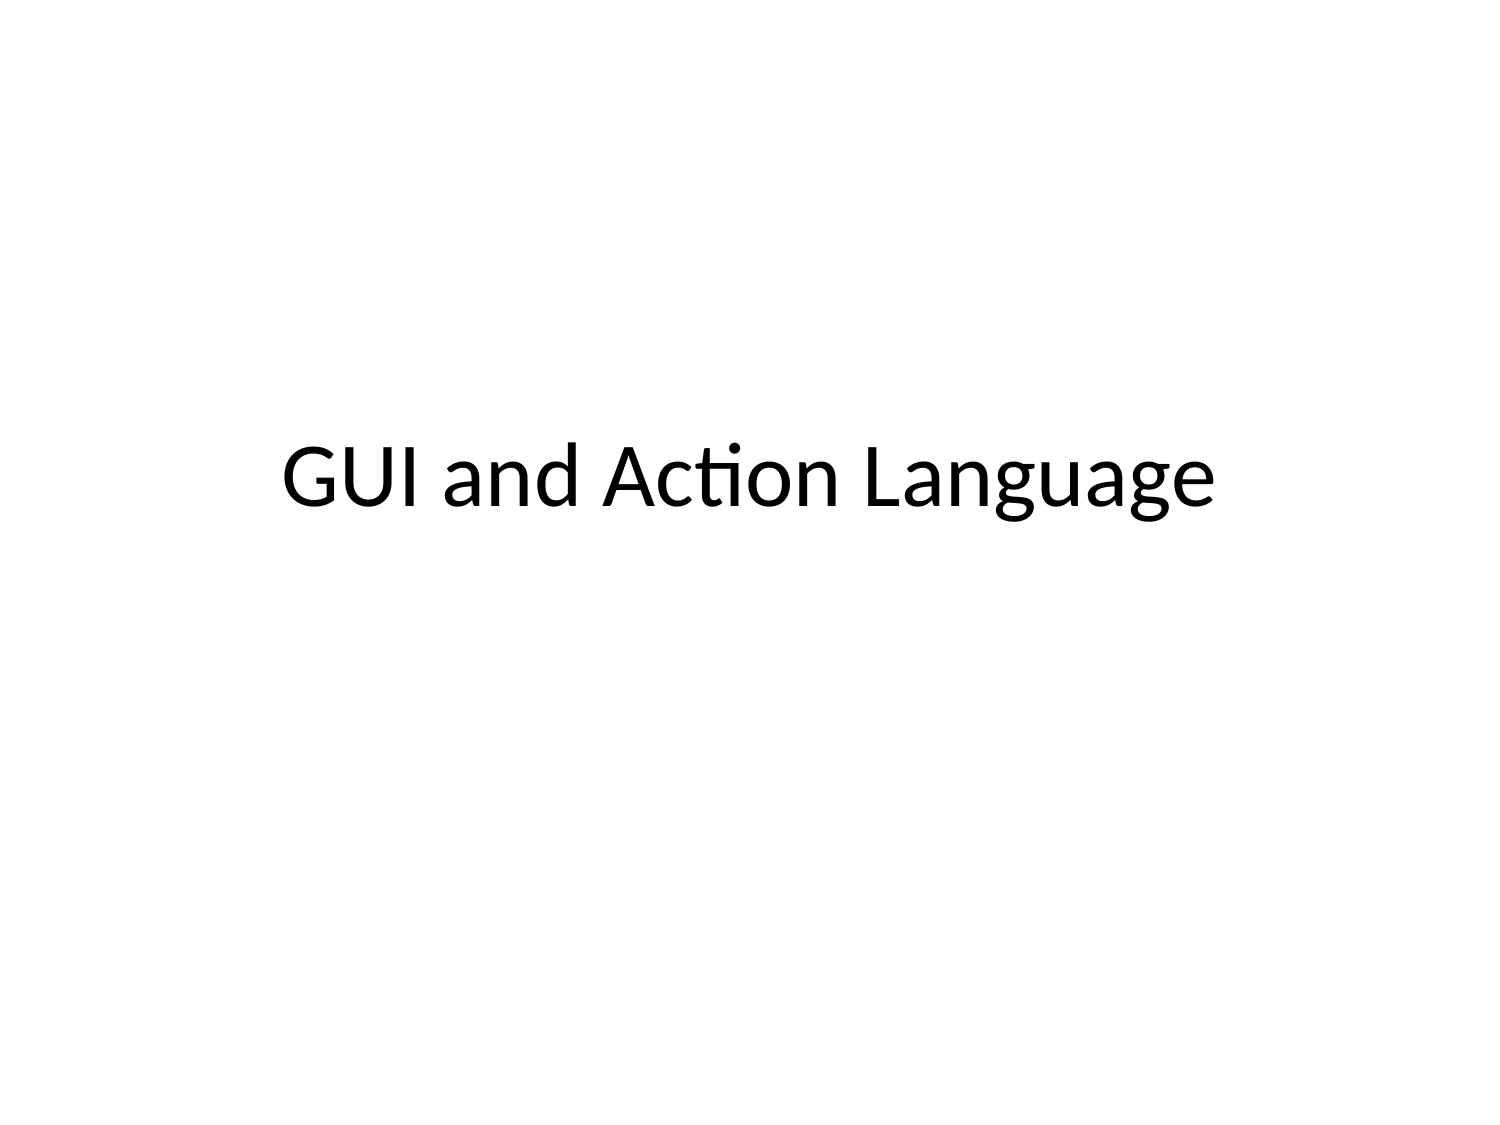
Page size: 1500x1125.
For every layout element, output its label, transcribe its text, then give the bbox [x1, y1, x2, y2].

title GUI and Action Language [112, 349, 1388, 591]
